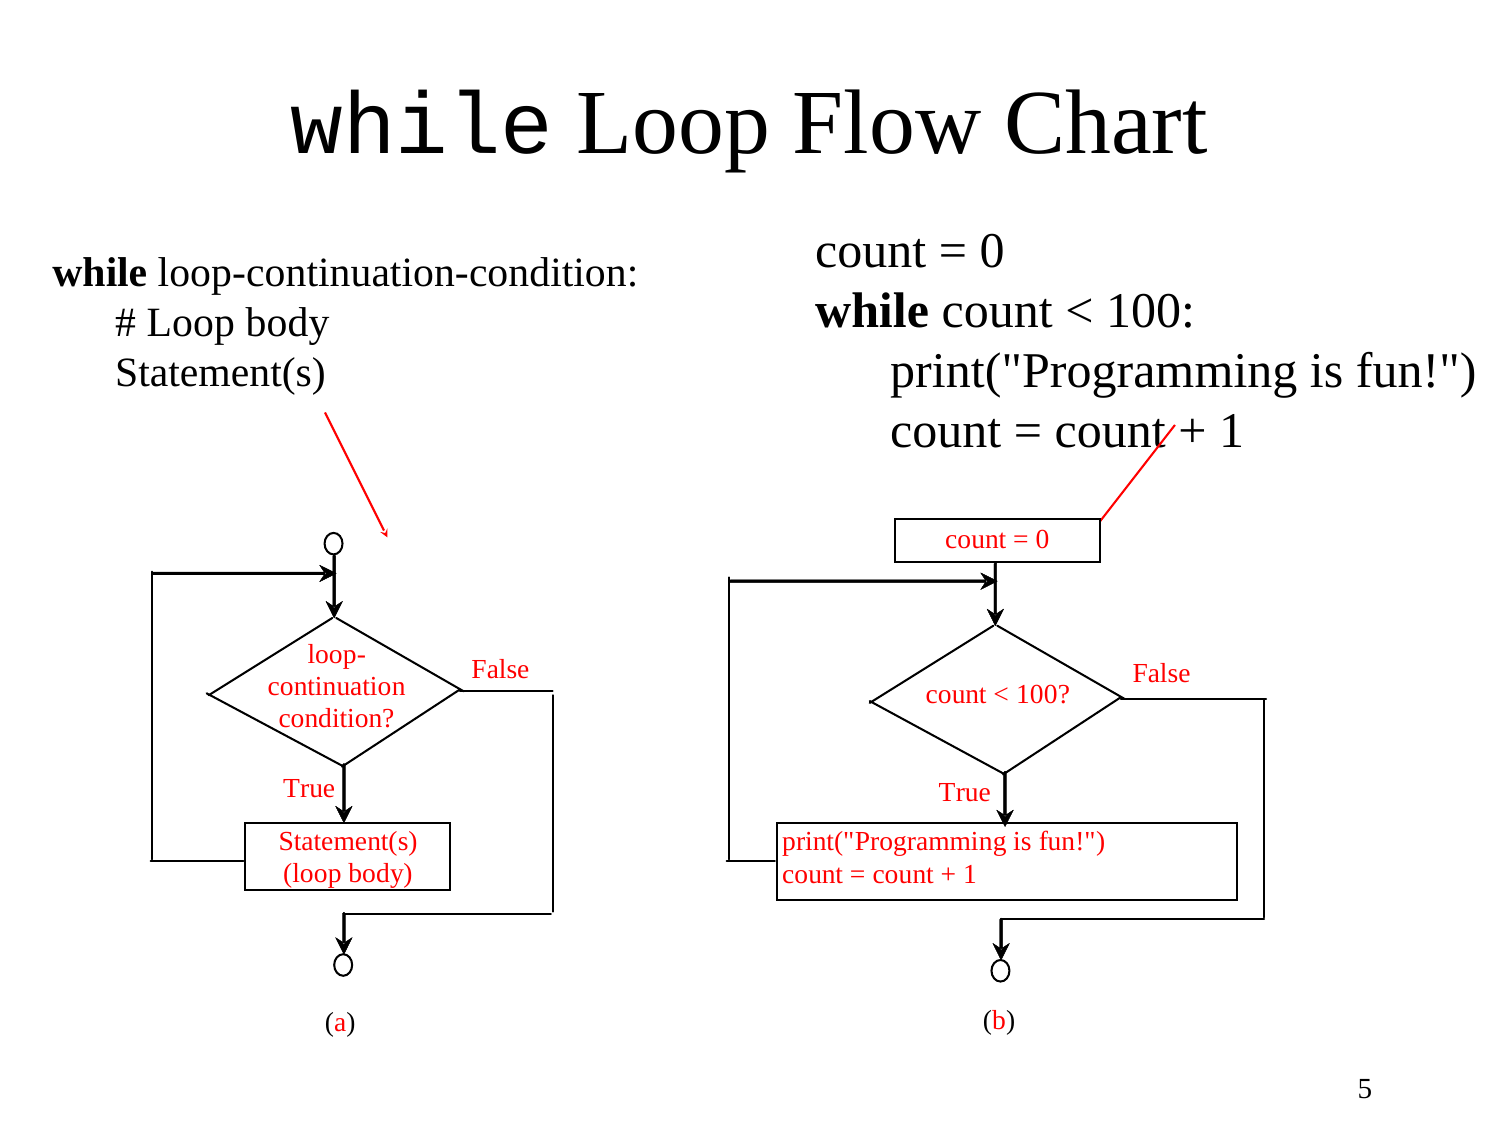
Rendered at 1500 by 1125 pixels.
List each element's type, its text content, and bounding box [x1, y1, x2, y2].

text_box count = 0 while count < 100: print("Programming is fun!") count = count + 1 [800, 209, 1500, 355]
title while Loop Flow Chart [112, 0, 1388, 235]
text_box count = 0 while count < 100: print("Programming is fun!") count = count + 1 [800, 356, 1500, 465]
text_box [113, 505, 1311, 1055]
slide_number 5 [1074, 1049, 1388, 1125]
text_box while loop-continuation-condition: # Loop body Statement(s) [37, 237, 725, 403]
